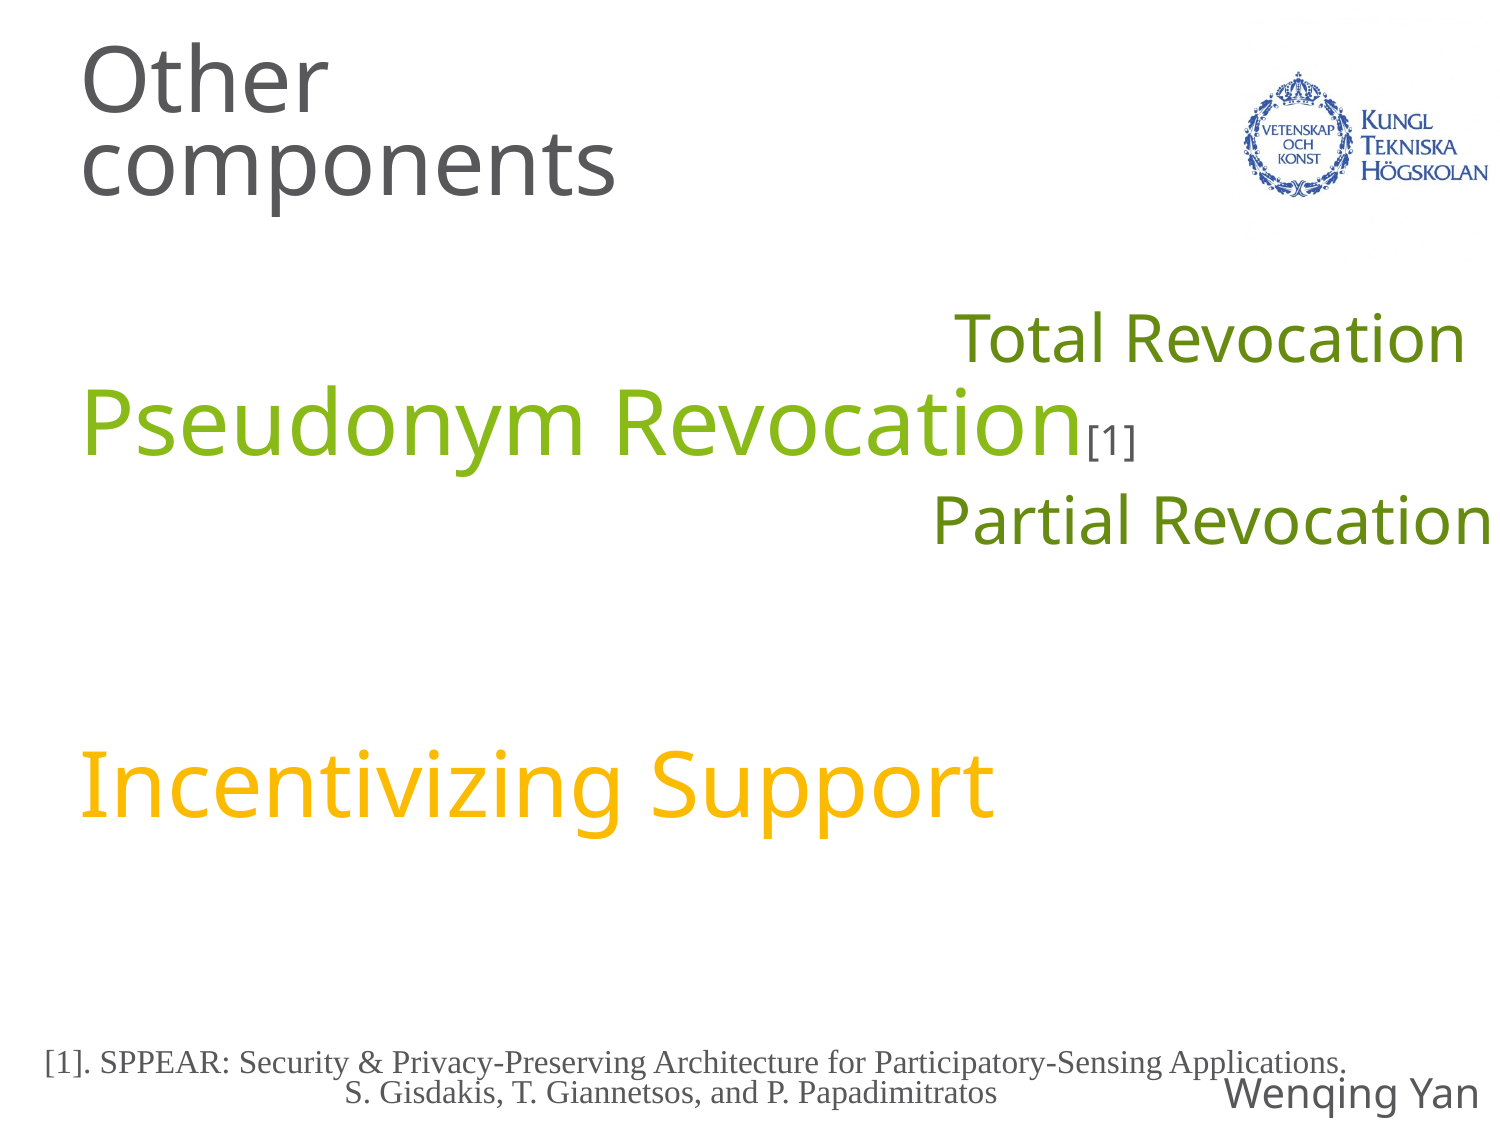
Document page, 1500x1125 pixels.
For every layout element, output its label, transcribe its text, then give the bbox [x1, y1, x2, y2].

picture [1232, 3, 1500, 271]
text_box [64, 307, 1500, 577]
text_box Wenqing Yan [1208, 1059, 1500, 1125]
text_box [1]. SPPEAR: Security & Privacy-Preserving Architecture for Participatory-Sensing Applications. S. Gisdakis, T. Giannetsos, and P. Papadimitratos [29, 1042, 1405, 1125]
text_box Incentivizing Support [64, 743, 1062, 850]
text_box Other components [64, 39, 814, 218]
